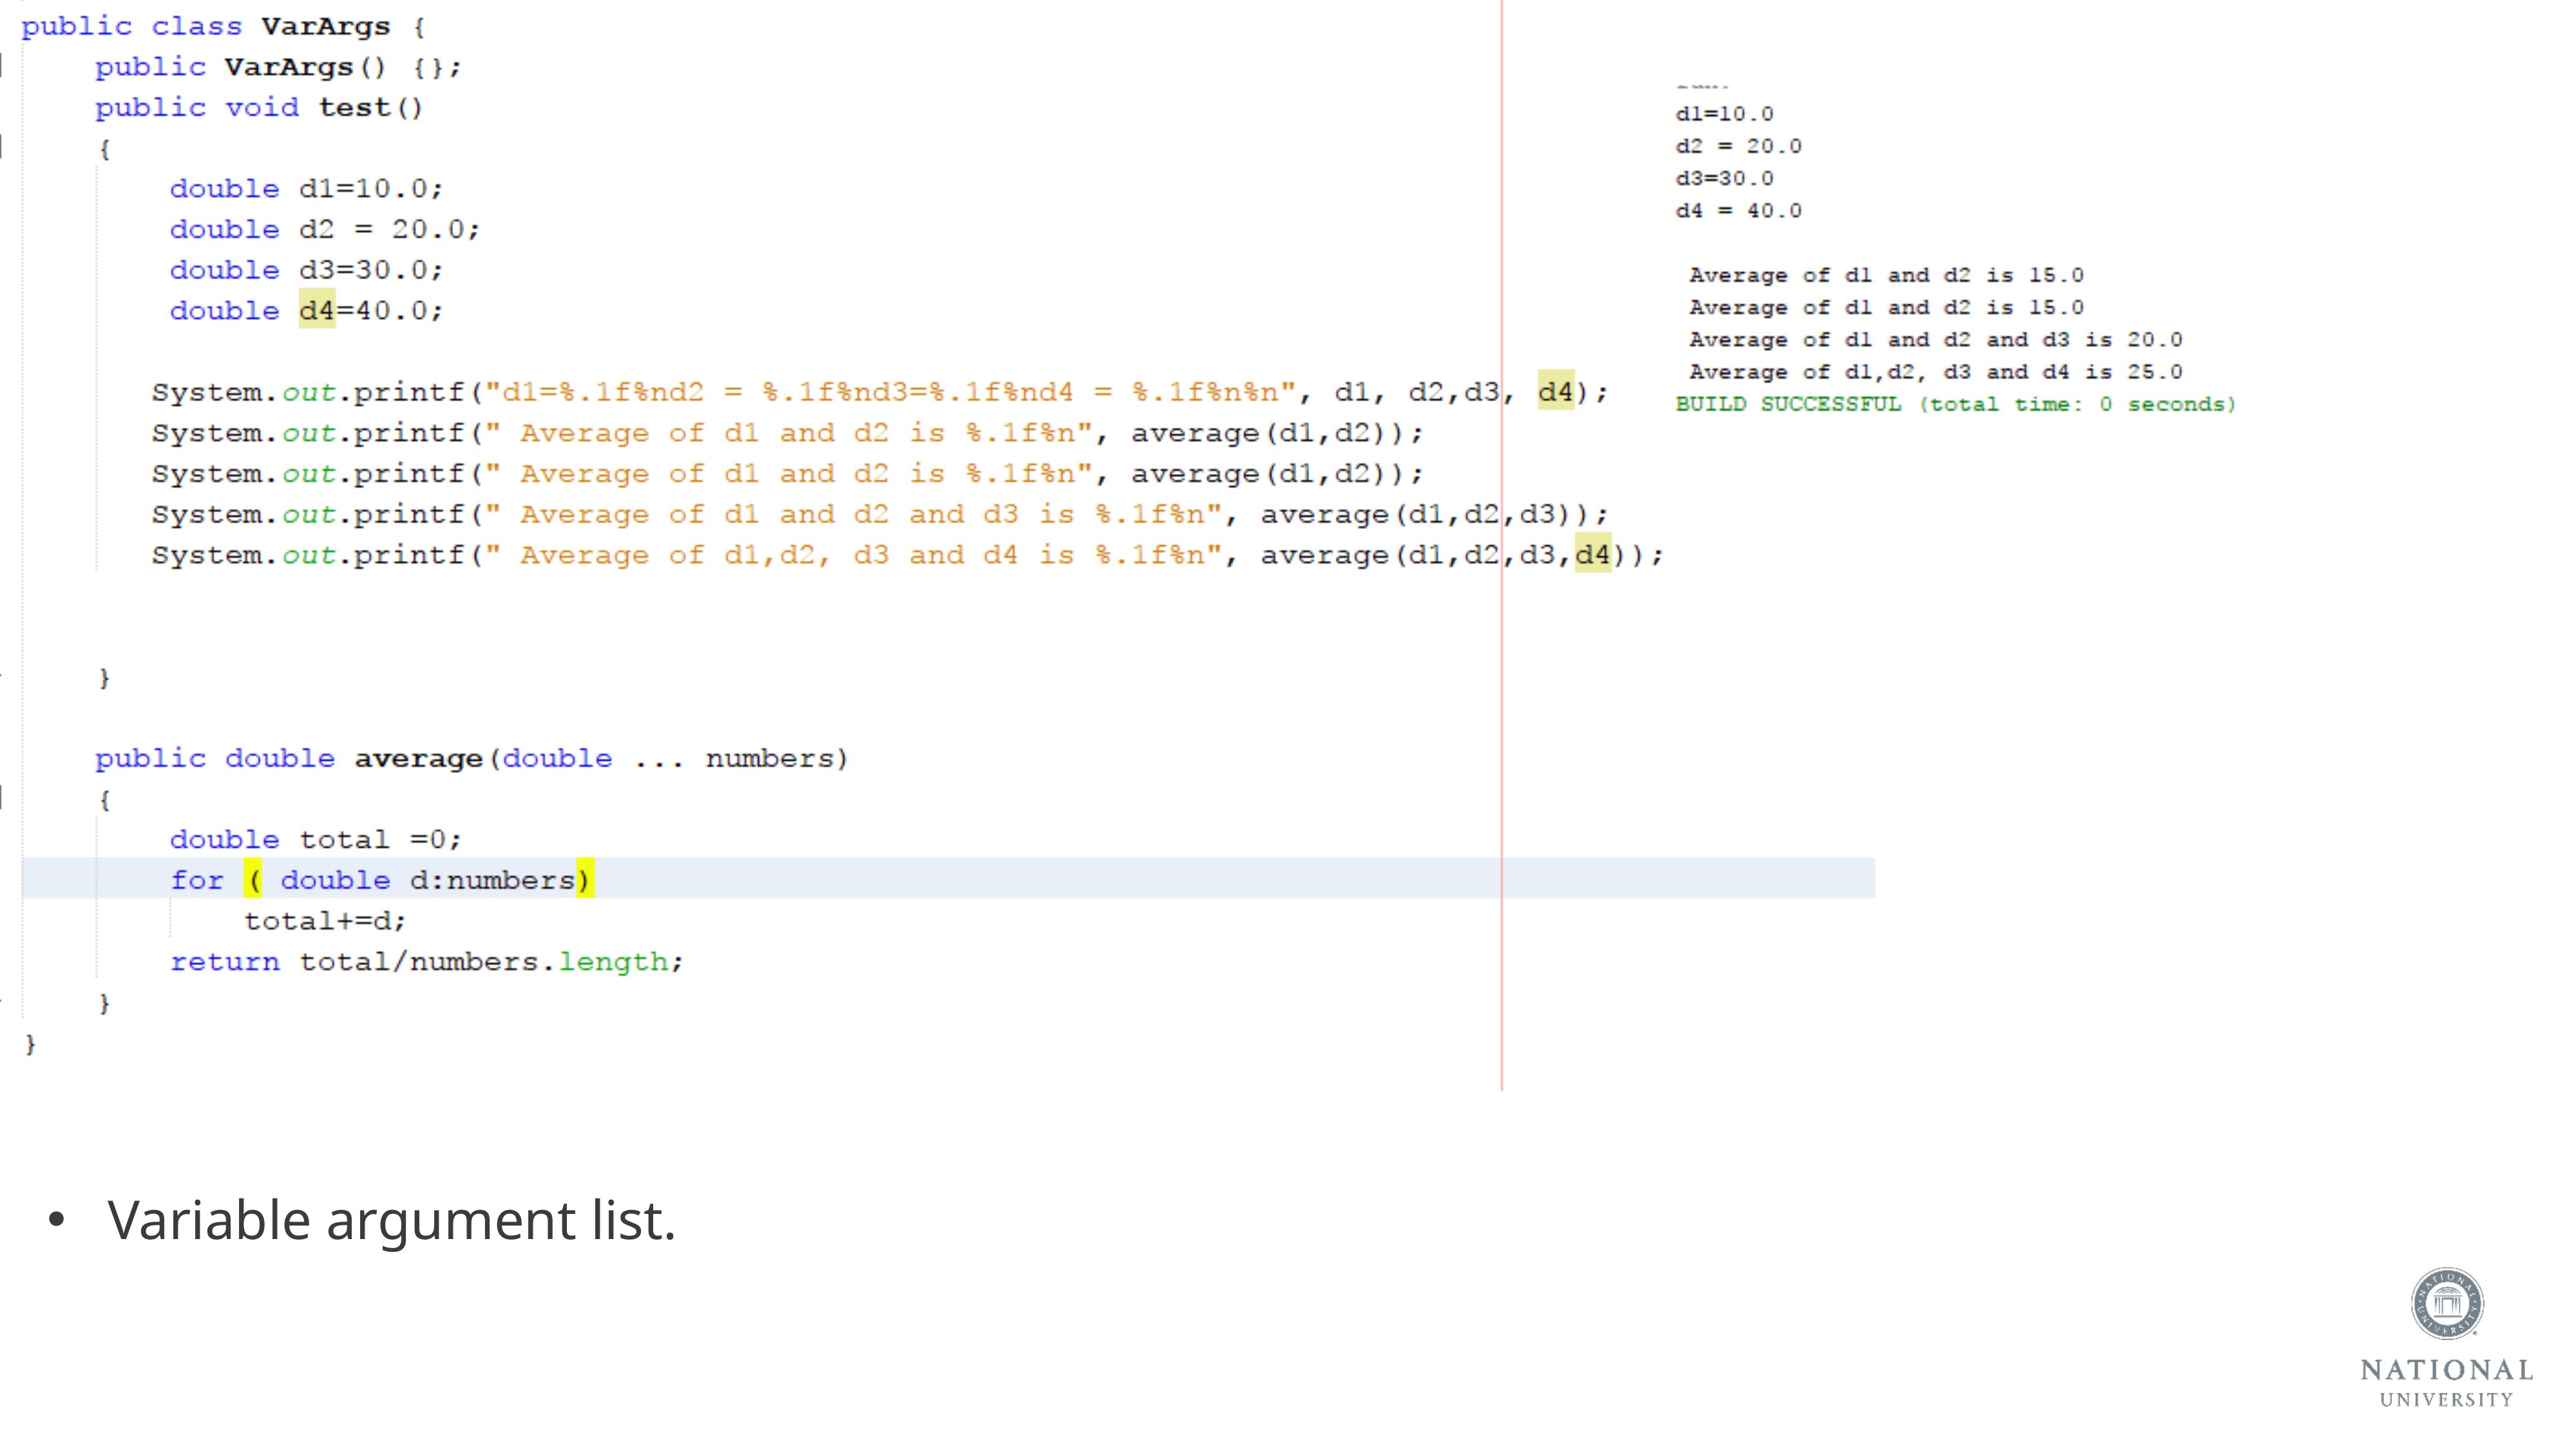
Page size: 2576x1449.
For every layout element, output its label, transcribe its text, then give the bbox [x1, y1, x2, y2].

picture [2361, 1267, 2533, 1406]
picture [0, 0, 2360, 1091]
text_box Variable argument list. [38, 1180, 688, 1255]
